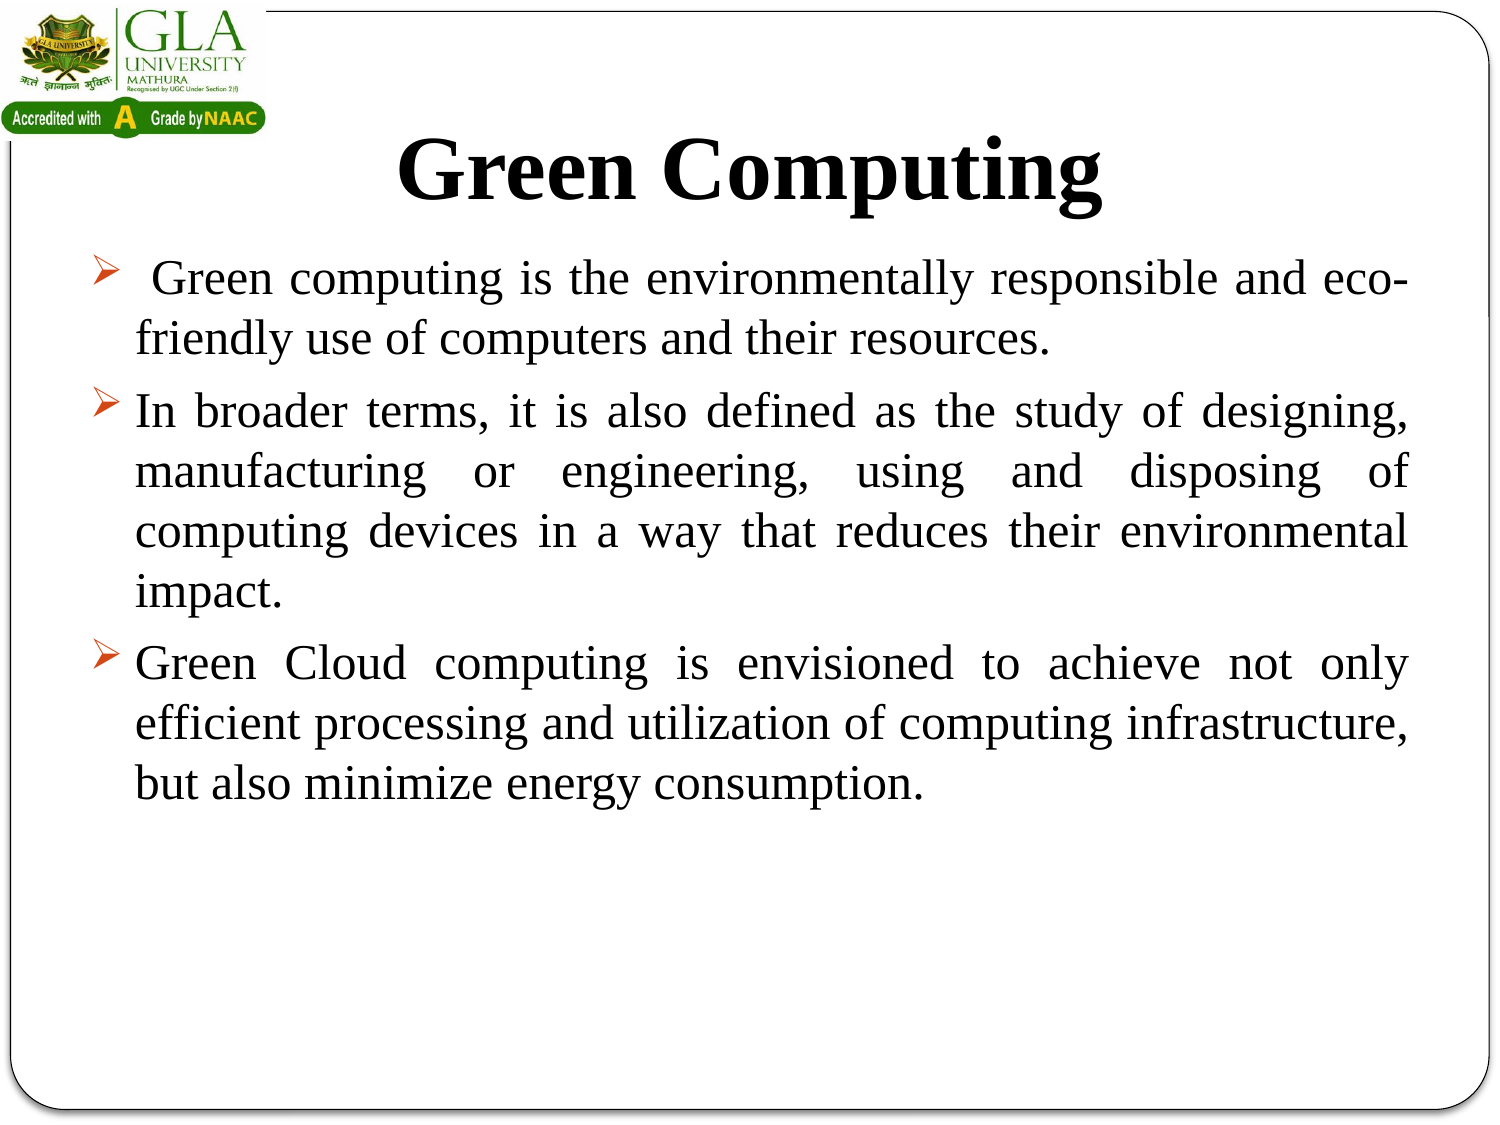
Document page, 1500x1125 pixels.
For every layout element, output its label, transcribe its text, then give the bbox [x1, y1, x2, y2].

picture [0, 4, 267, 141]
title Green Computing [75, 45, 1425, 233]
list Green computing is the environmentally responsible and eco-friendly use of computers and their resources. In broader terms, it is also defined as the study of designing, manufacturing or engineering, using and disposing of computing devices in a way that reduces their environmental impact. Green Cloud computing is envisioned to achieve not only efficient processing and utilization of computing infrastructure, but also minimize energy consumption. [75, 237, 1425, 988]
